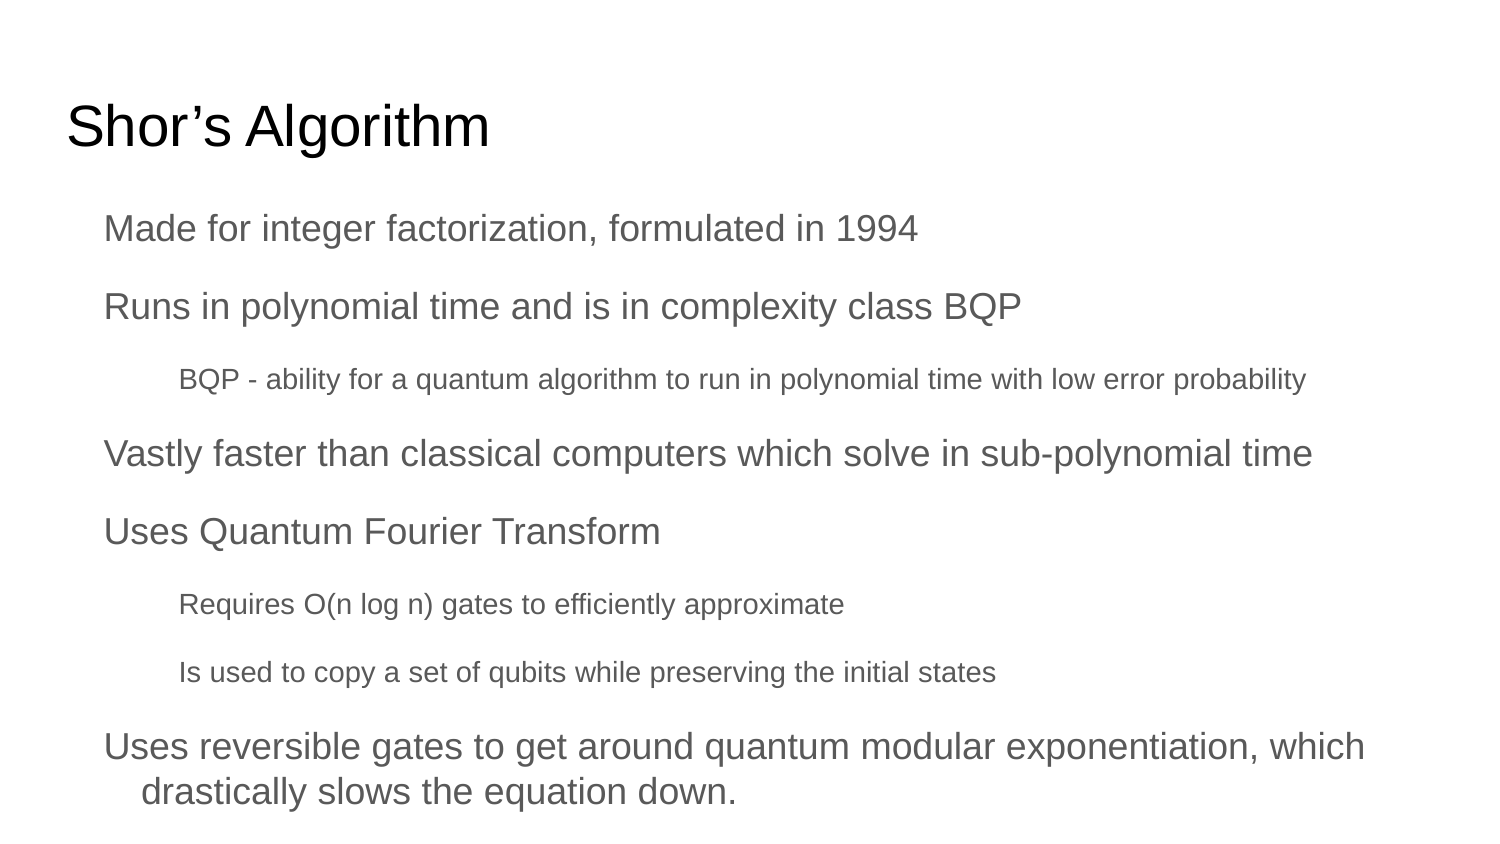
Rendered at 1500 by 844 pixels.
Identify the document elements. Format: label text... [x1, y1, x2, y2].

list Made for integer factorization, formulated in 1994 Runs in polynomial time and is in complexity class BQP BQP - ability for a quantum algorithm to run in polynomial time with low error probability Vastly faster than classical computers which solve in sub-polynomial time Uses Quantum Fourier Transform Requires O(n log n) gates to efficiently approximate Is used to copy a set of qubits while preserving the initial states Uses reversible gates to get around quantum modular exponentiation, which drastically slows the equation down. [51, 189, 1449, 750]
title Shor’s Algorithm [51, 72, 1449, 167]
